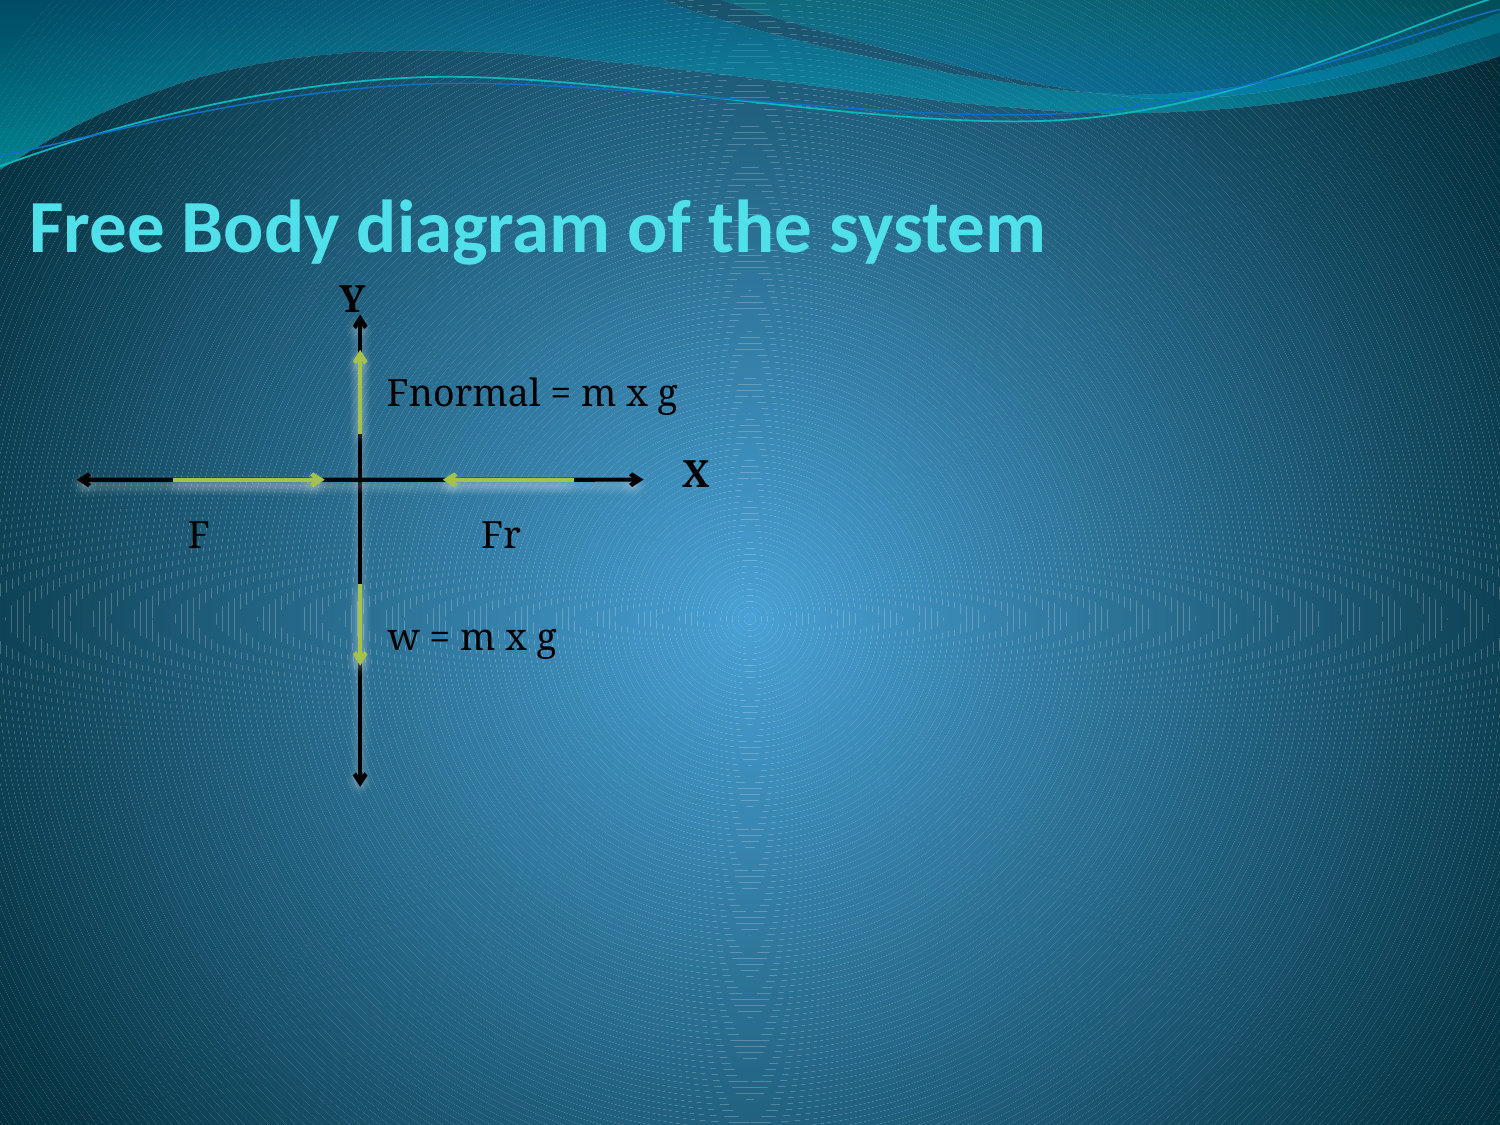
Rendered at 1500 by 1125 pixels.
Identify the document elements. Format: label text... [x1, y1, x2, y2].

title Free Body diagram of the system [29, 113, 1106, 268]
text_box X [667, 442, 733, 503]
text_box [809, 422, 1199, 483]
text_box Y [324, 267, 396, 327]
text_box Fnormal = m x g [371, 361, 845, 422]
text_box F [173, 503, 302, 564]
text_box w = m x g [372, 605, 609, 665]
text_box Fr [466, 503, 574, 564]
